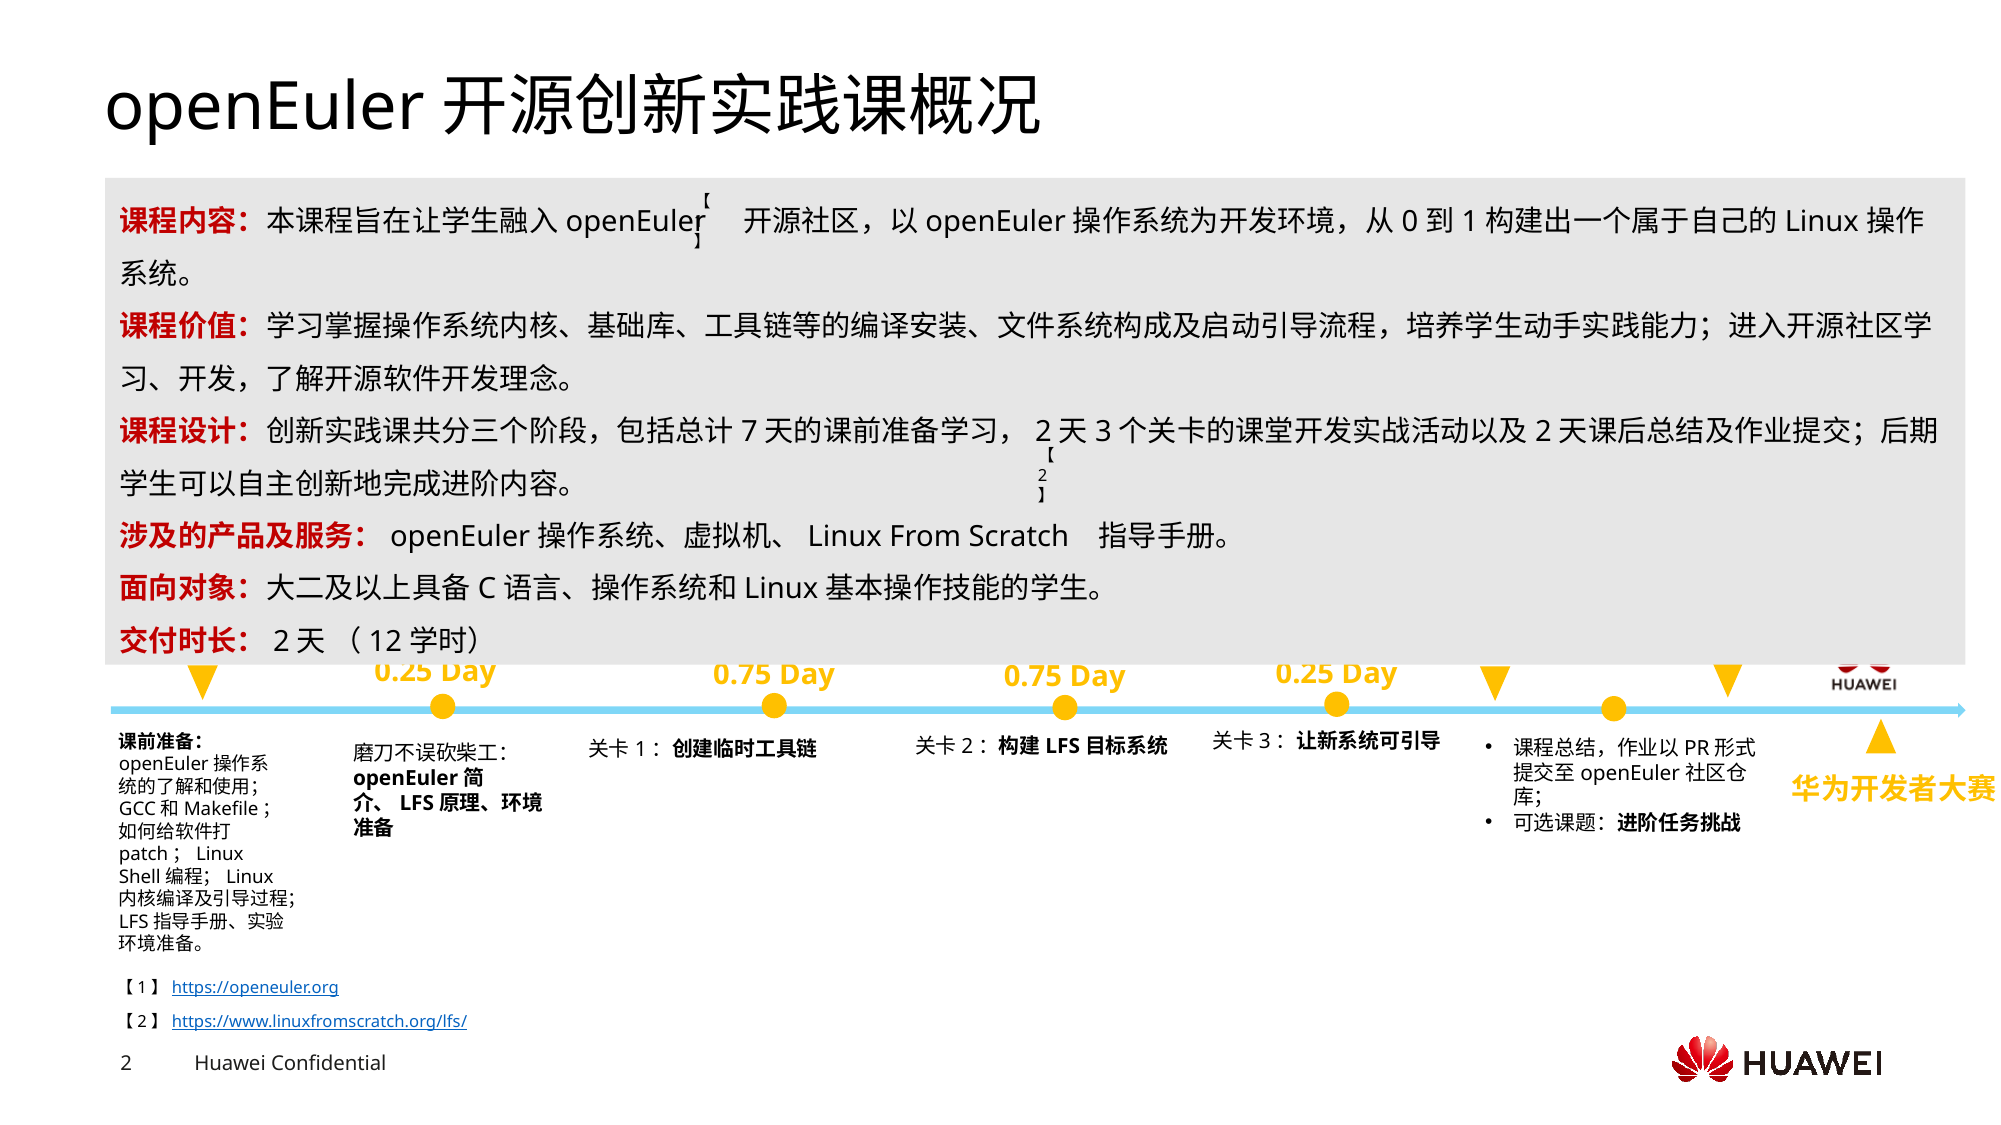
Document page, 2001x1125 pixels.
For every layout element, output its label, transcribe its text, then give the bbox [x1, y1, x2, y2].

text_box 关卡2：构建LFS目标系统 [900, 725, 1190, 766]
text_box [786, 706, 1052, 714]
text_box 0.25 Day [1260, 665, 1412, 697]
text_box 课程总结，作业以PR形式提交至openEuler社区仓库； 可选课题：进阶任务挑战 [1470, 726, 1775, 842]
text_box 0.75 Day [988, 665, 1141, 700]
text_box [1323, 690, 1351, 718]
picture [1672, 1036, 1881, 1082]
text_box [1622, 575, 1848, 695]
text_box 【1】 [679, 183, 738, 259]
text_box [1627, 702, 1966, 718]
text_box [110, 613, 298, 698]
text_box [1348, 706, 1601, 714]
text_box [1078, 706, 1326, 714]
text_box 关卡1：创建临时工具链 [573, 728, 896, 768]
title openEuler开源创新实践课概况 [104, 71, 1196, 154]
text_box 关卡3：让新系统可引导 [1197, 720, 1475, 761]
text_box 【2】 [1023, 437, 1082, 513]
text_box 0.75 Day [698, 665, 851, 698]
text_box 【1】https://openeuler.org 【2】https://www.linuxfromscratch.org/lfs/ [116, 965, 744, 1047]
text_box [1412, 619, 1578, 699]
picture [1823, 620, 1903, 699]
text_box 课程内容：本课程旨在让学生融入openEuler 开源社区，以openEuler操作系统为开发环境，从0到1构建出一个属于自己的Linux操作系统。 课程价值：学习掌握操作系统内核、基础库、工具链等的编译安装、文件系统构成及启动引导流程，培养学生动手实践能力；进入开源社区学习、开发，了解开源软件开发理念。 课程设计：创新实践课共分三个阶段，包括总计7天的课前准备学习，2天3个关卡的课堂开发实战活动以及2天课后总结及作业提交；后期学生可以自主创新地完成进阶内容。 涉及的产品及服务：openEuler操作系统、虚拟机、Linux From Scratch 指导手册。 面向对象：大二及以上具备C语言、操作系统和Linux基本操作技能的学生。 交付时长：2天 （12学时） [105, 177, 1966, 665]
text_box 课前准备： openEuler操作系统的了解和使用；GCC和Makefile；如何给软件打patch；Linux Shell编程；Linux内核编译及引导过程；LFS指导手册、实验环境准备。 [104, 722, 303, 962]
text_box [338, 644, 567, 824]
text_box 华为开发者大赛 [1775, 762, 2000, 813]
text_box [567, 706, 762, 714]
text_box [110, 706, 338, 714]
text_box [1600, 694, 1628, 723]
text_box [760, 691, 788, 720]
text_box [1865, 718, 1897, 754]
text_box [1051, 693, 1079, 722]
